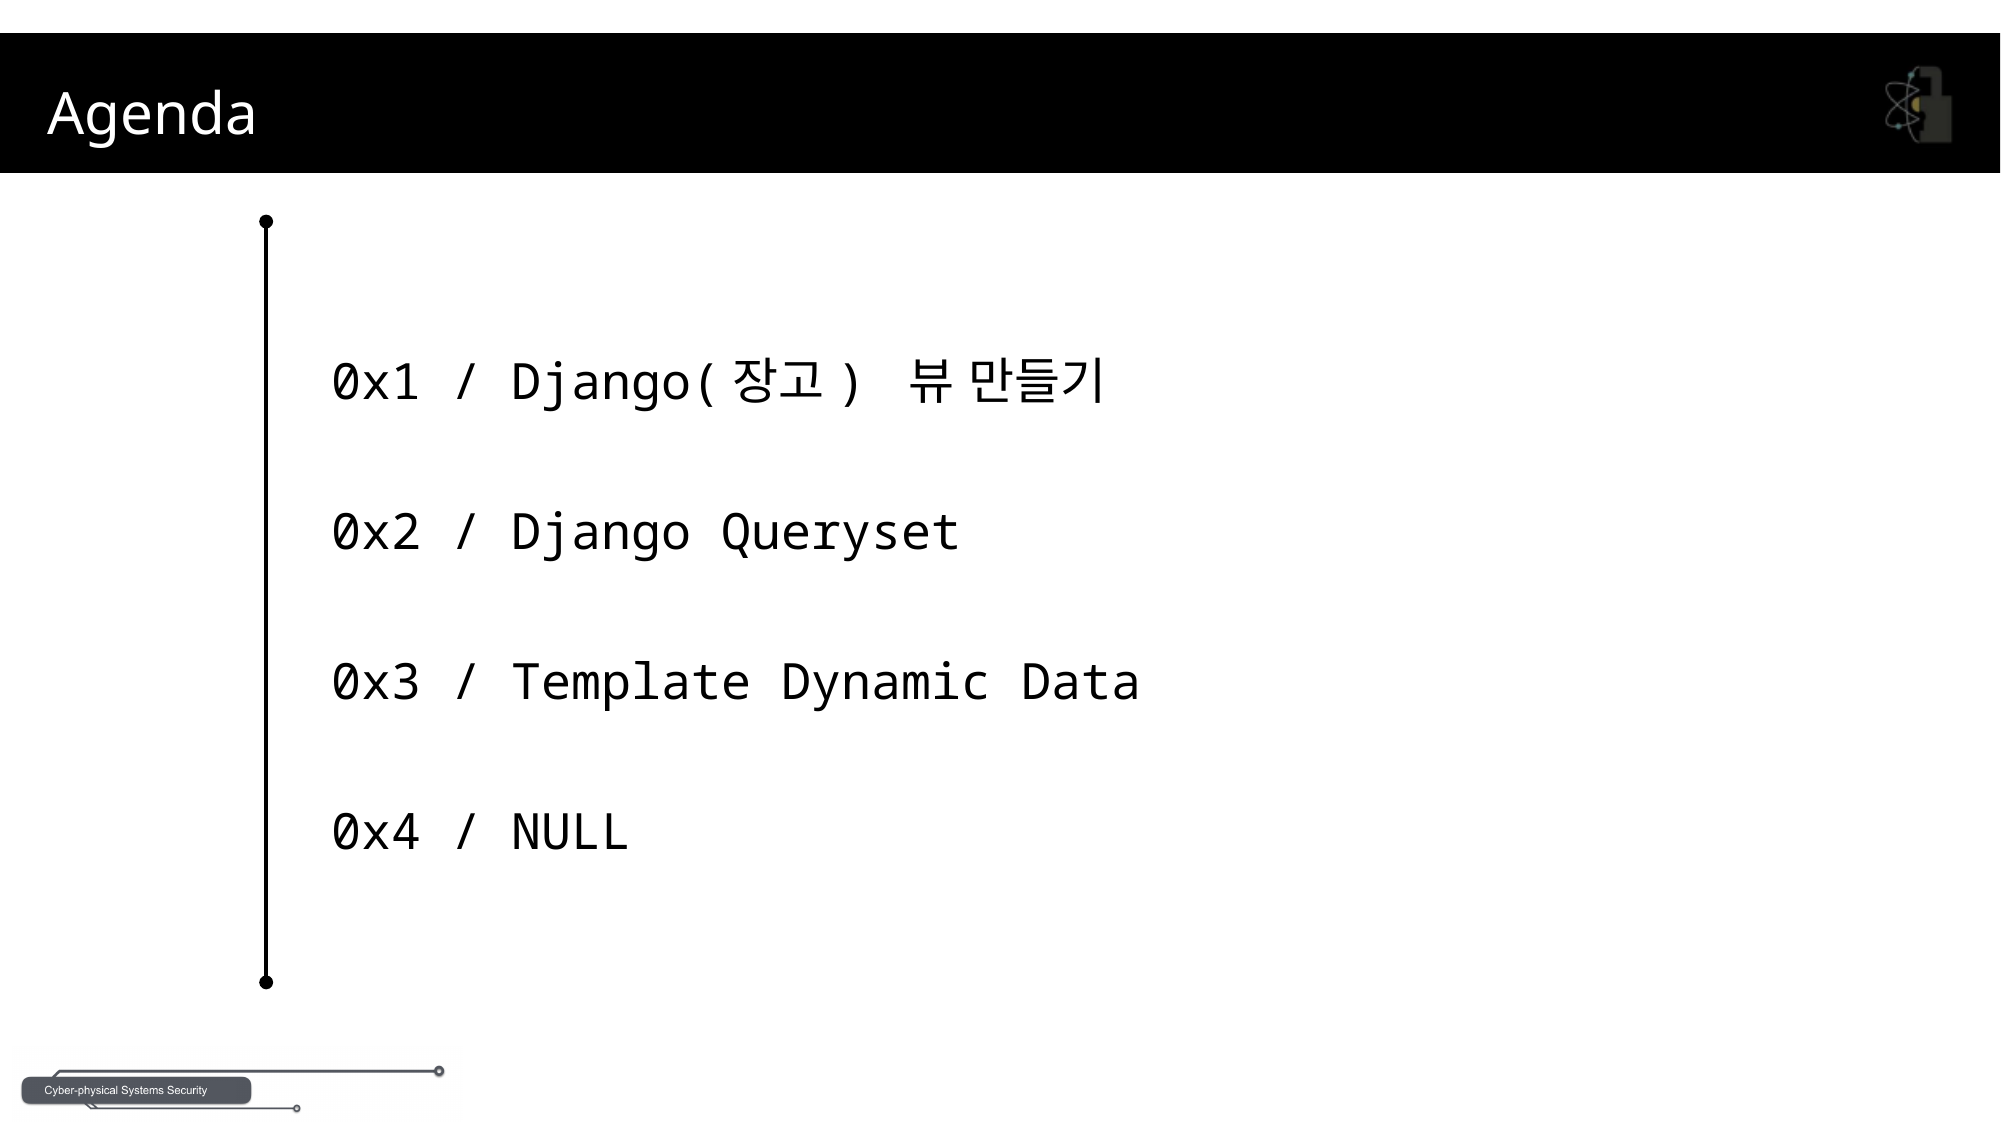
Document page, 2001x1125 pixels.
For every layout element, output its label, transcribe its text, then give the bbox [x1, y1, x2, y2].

text_box 0x1 / Django(장고) 뷰 만들기 0x2 / Django Queryset 0x3 / Template Dynamic Data 0x4 / NULL [316, 252, 1456, 868]
picture [12, 1046, 463, 1122]
picture [1870, 56, 1972, 155]
text_box Agenda [32, 68, 868, 154]
